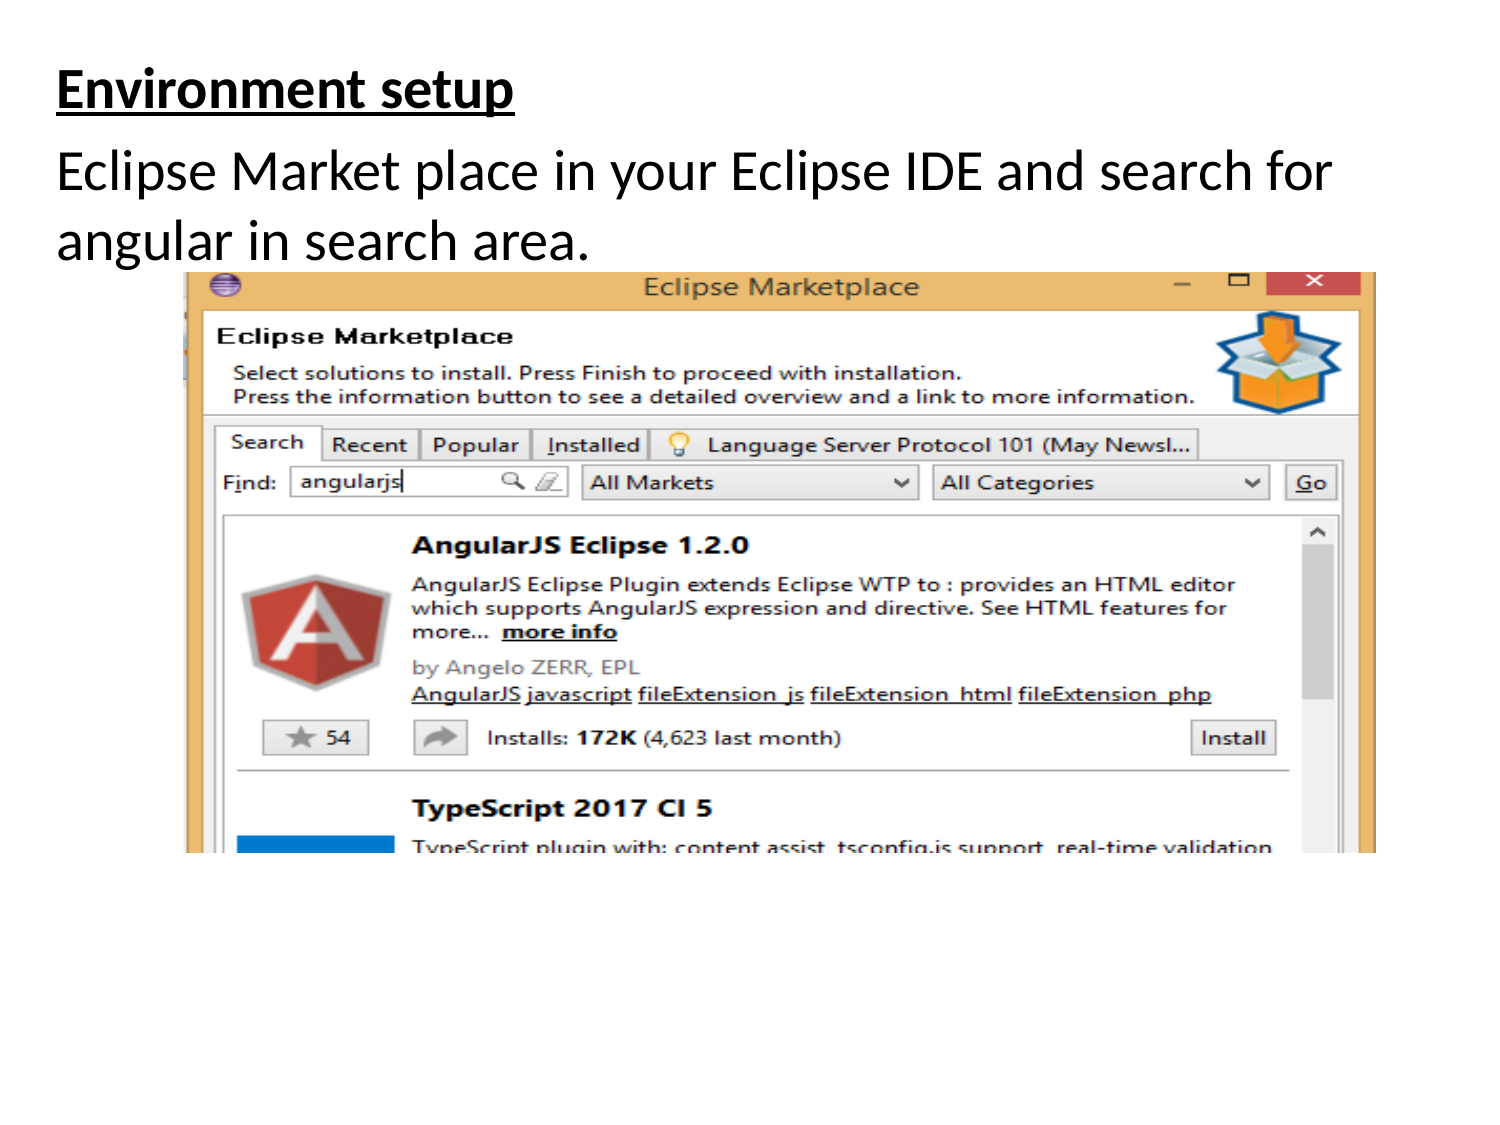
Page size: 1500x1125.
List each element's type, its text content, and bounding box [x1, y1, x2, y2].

picture [182, 272, 1377, 853]
list Environment setup Eclipse Market place in your Eclipse IDE and search for angular in search area. [41, 42, 1459, 1047]
